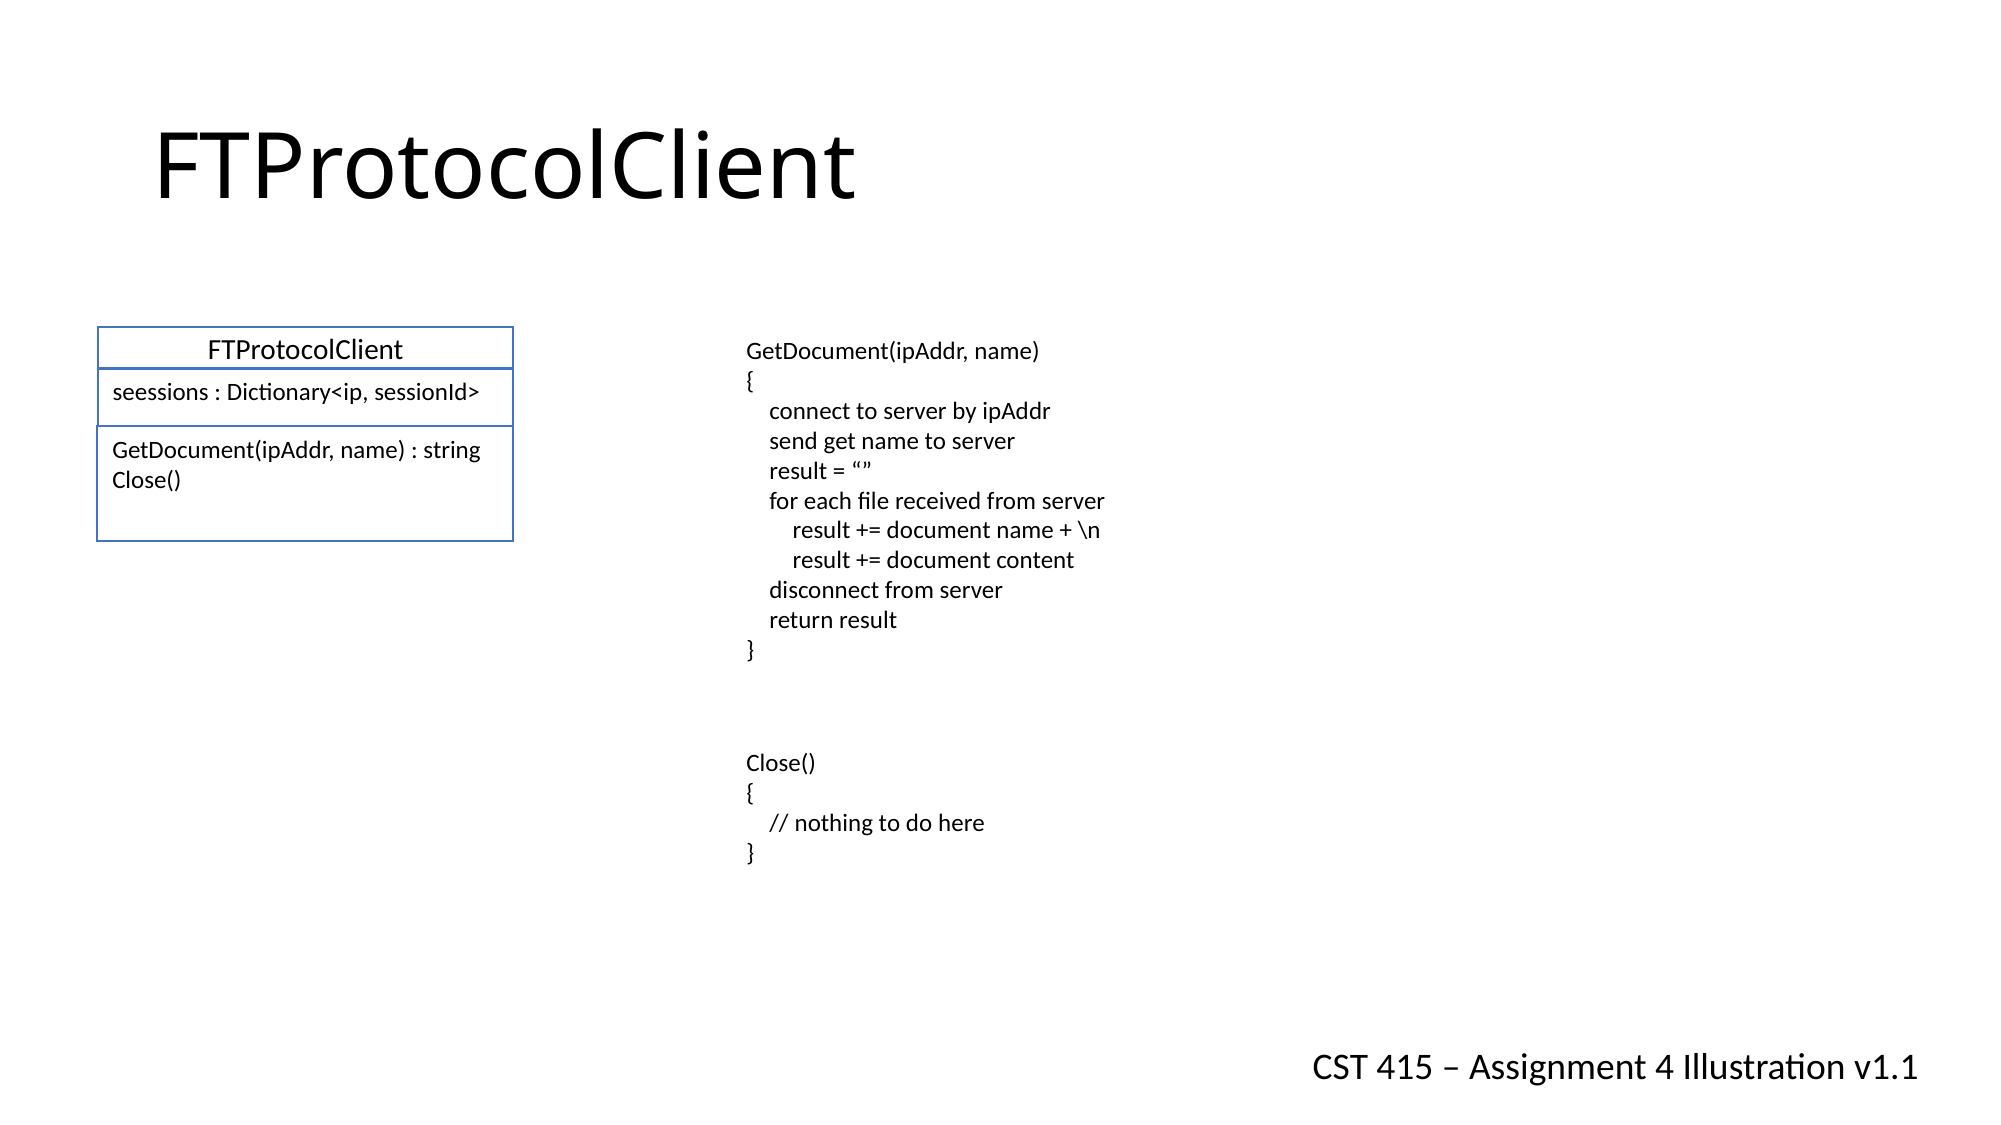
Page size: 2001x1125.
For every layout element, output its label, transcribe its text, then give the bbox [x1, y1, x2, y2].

text_box FTProtocolClient [97, 326, 514, 370]
text_box CST 415 – Assignment 4 Illustration v1.1 [1297, 1034, 1935, 1095]
text_box GetDocument(ipAddr, name) { connect to server by ipAddr send get name to server result = “” for each file received from server result += document name + \n result += document content disconnect from server return result } [731, 327, 1316, 672]
title FTProtocolClient [137, 59, 1863, 278]
text_box GetDocument(ipAddr, name) : string Close() [96, 425, 514, 542]
text_box seessions : Dictionary<ip, sessionId> [97, 370, 514, 425]
text_box Close() { // nothing to do here } [731, 739, 1113, 874]
